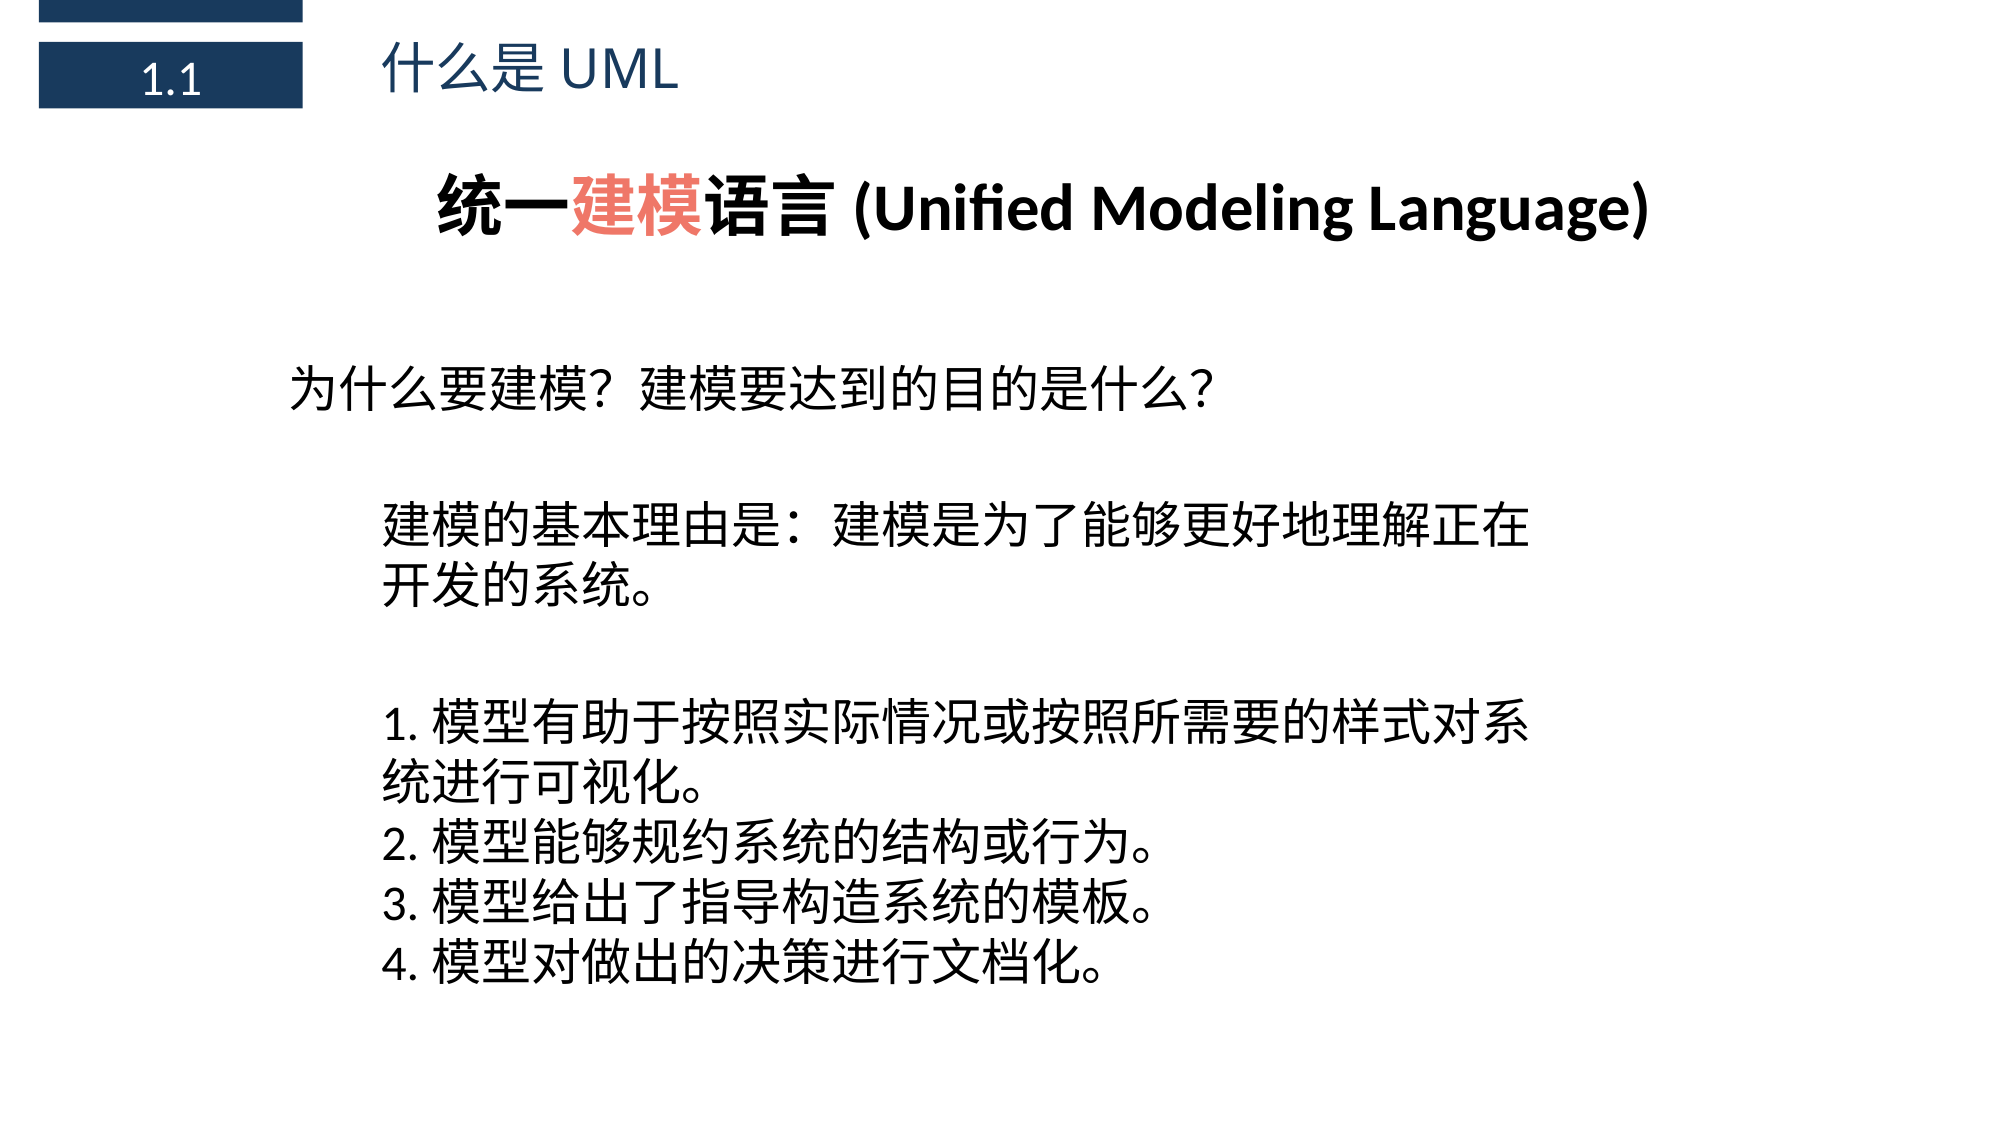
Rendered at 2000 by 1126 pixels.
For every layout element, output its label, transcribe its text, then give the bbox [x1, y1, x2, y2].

text_box 什么是UML [365, 26, 1359, 108]
text_box [37, 0, 305, 24]
text_box [366, 22, 1360, 105]
text_box 1.模型有助于按照实际情况或按照所需要的样式对系统进行可视化。 2.模型能够规约系统的结构或行为。 3.模型给出了指导构造系统的模板。 4.模型对做出的决策进行文档化。 [366, 683, 1596, 999]
text_box 建模的基本理由是：建模是为了能够更好地理解正在开发的系统。 [366, 486, 1596, 621]
text_box 1.1 [37, 40, 305, 111]
text_box 为什么要建模？建模要达到的目的是什么？ [274, 349, 1503, 425]
text_box 统一建模语言(Unified Modeling Language) [332, 155, 1668, 251]
